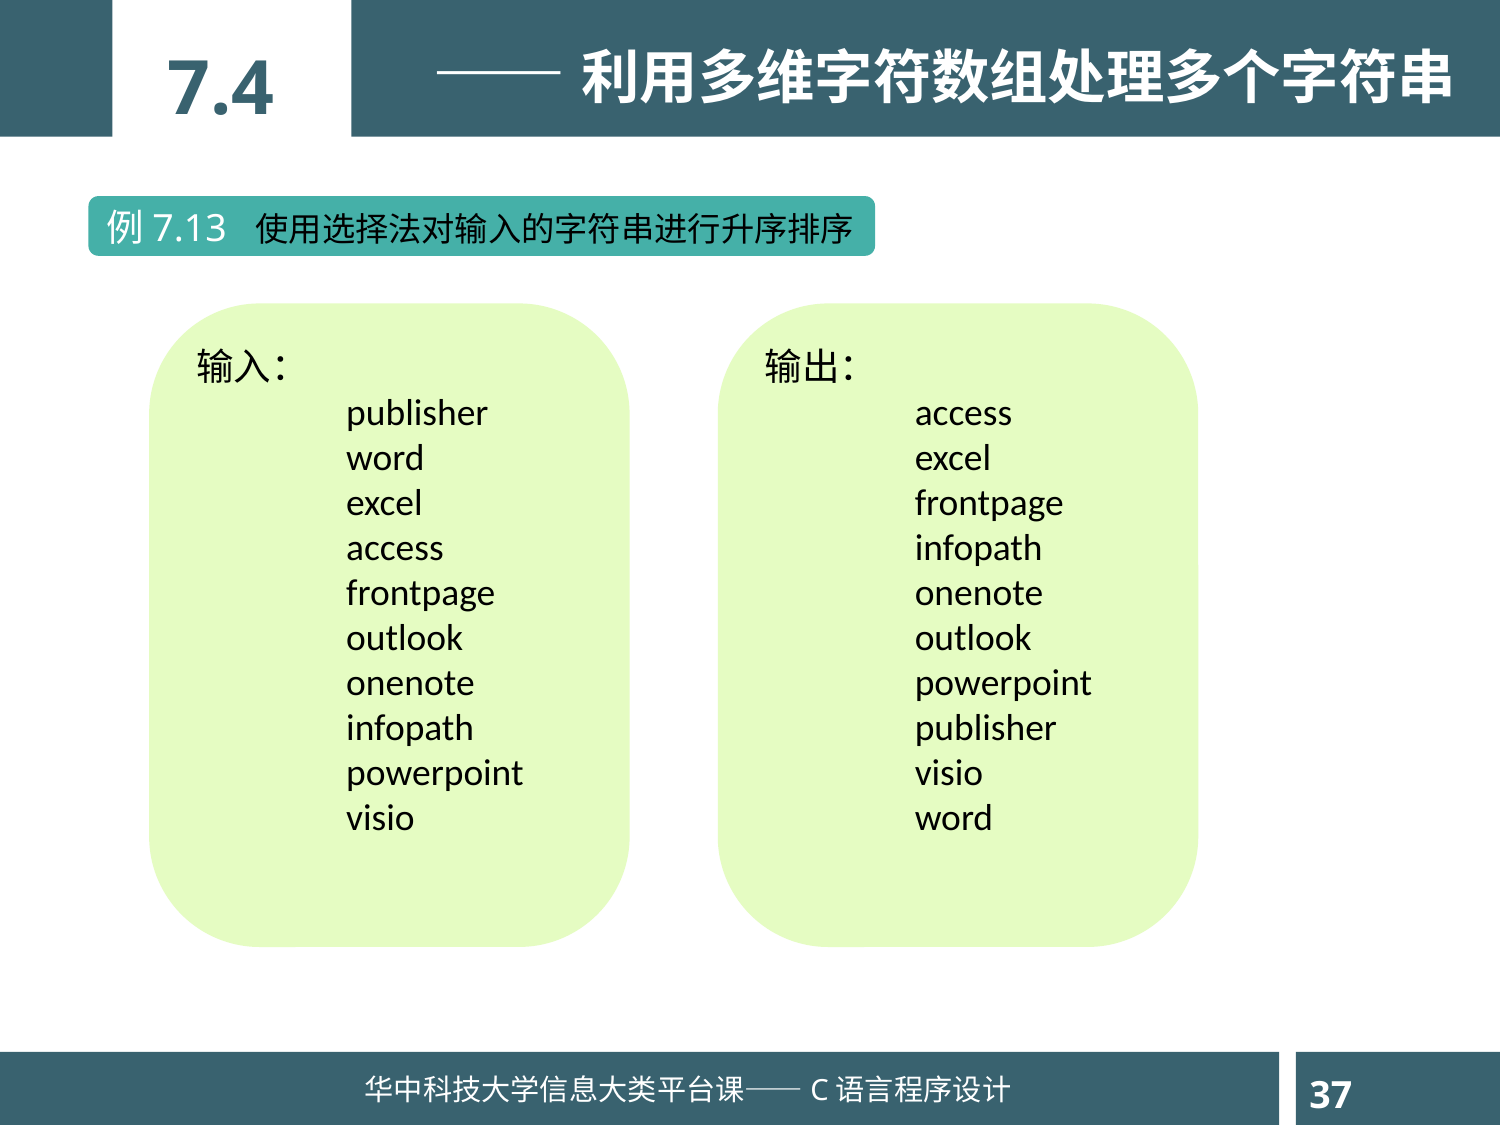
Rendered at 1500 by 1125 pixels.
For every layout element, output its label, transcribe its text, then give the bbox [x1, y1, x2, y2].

text_box ——利用多维字符数组处理多个字符串 [410, 24, 1478, 120]
text_box 例7.13 使用选择法对输入的字符串进行升序排序 [87, 195, 877, 257]
text_box 7.4 [152, 31, 290, 137]
text_box 输出： access excel frontpage infopath onenote outlook powerpoint publisher visio word [716, 302, 1200, 949]
text_box 输入： publisher word excel access frontpage outlook onenote infopath powerpoint visio [148, 302, 631, 949]
